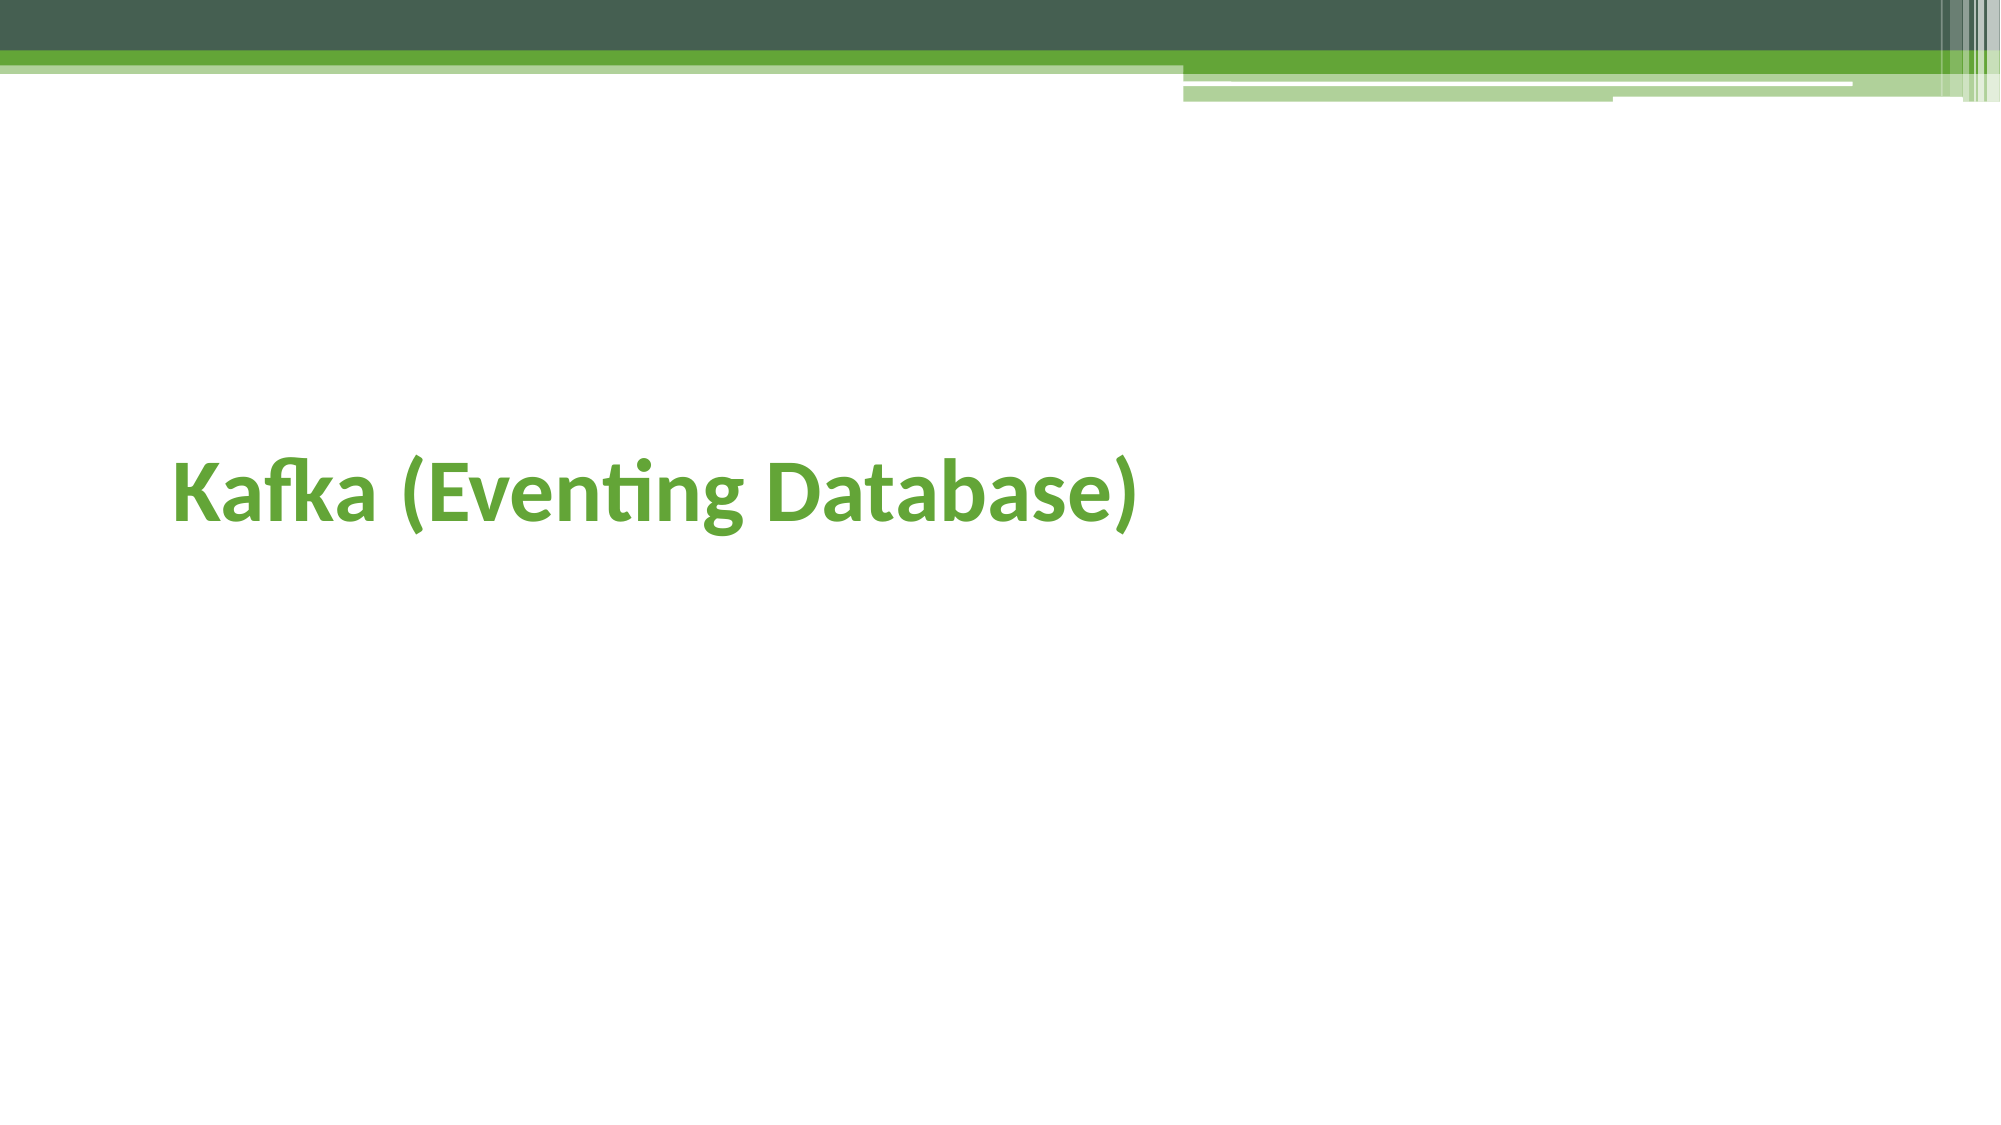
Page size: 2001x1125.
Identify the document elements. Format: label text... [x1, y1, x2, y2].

title Kafka (Eventing Database) [157, 322, 1858, 547]
